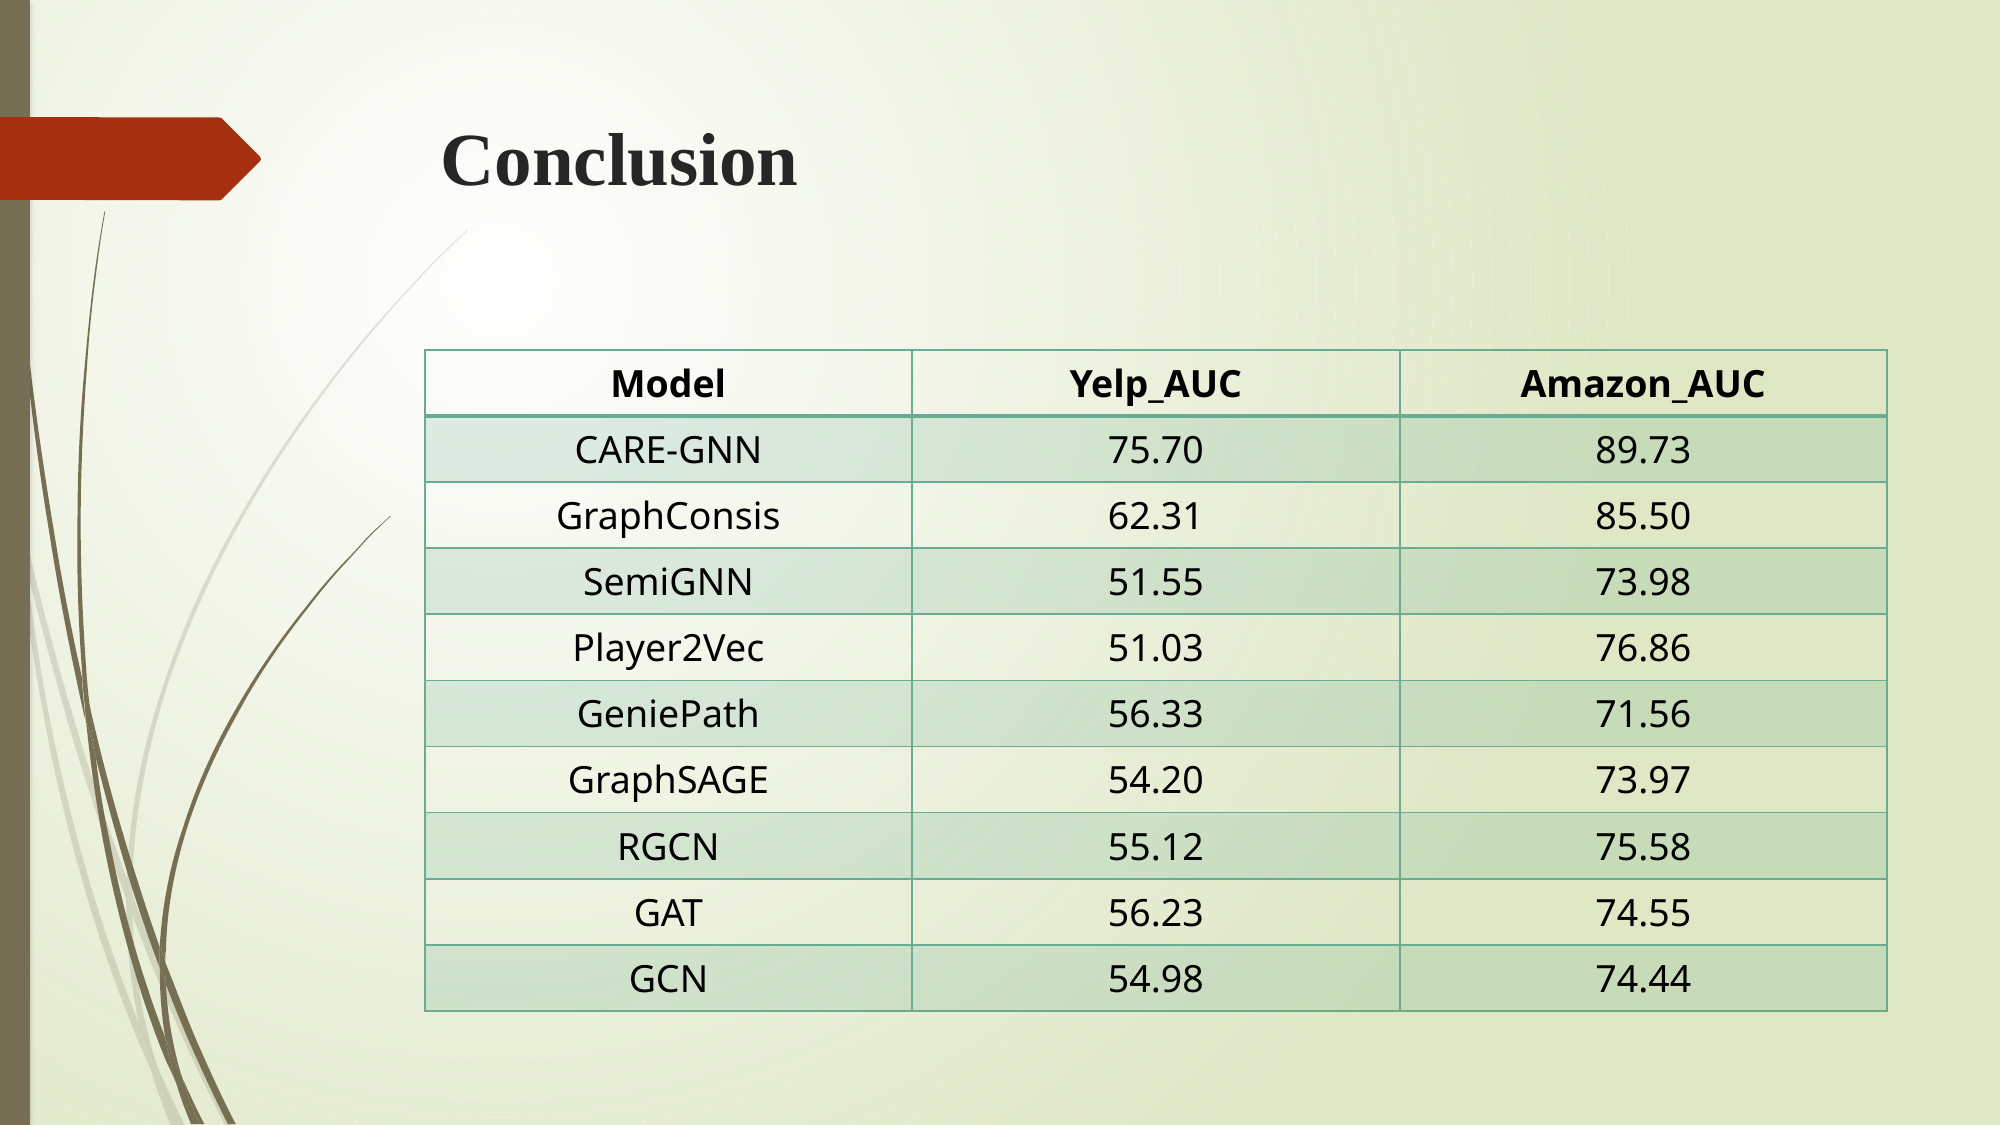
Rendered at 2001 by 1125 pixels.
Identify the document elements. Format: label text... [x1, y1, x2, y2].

table_cell GraphConsis [426, 483, 911, 547]
table_cell 54.98 [913, 946, 1399, 1010]
table_cell GCN [426, 946, 911, 1010]
table_cell 55.12 [913, 813, 1399, 878]
table_cell 89.73 [1401, 418, 1886, 481]
table_cell 54.20 [913, 747, 1399, 812]
table_cell 75.58 [1401, 813, 1886, 878]
table_cell 75.70 [913, 418, 1399, 481]
table_cell GeniePath [426, 681, 911, 746]
table_cell 73.97 [1401, 747, 1886, 812]
table_header Model [426, 351, 911, 414]
table_cell 71.56 [1401, 681, 1886, 746]
table_cell 76.86 [1401, 615, 1886, 680]
table_cell 85.50 [1401, 483, 1886, 547]
table_cell GraphSAGE [426, 747, 911, 812]
table_cell Player2Vec [426, 615, 911, 680]
table_cell CARE-GNN [426, 418, 911, 481]
table_cell 56.33 [913, 681, 1399, 746]
table_header Amazon_AUC [1401, 351, 1886, 414]
table_cell 56.23 [913, 880, 1399, 944]
title Conclusion [425, 102, 1888, 313]
table_cell SemiGNN [426, 549, 911, 613]
table_cell 74.44 [1401, 946, 1886, 1010]
table_cell 51.55 [913, 549, 1399, 613]
table_cell 73.98 [1401, 549, 1886, 613]
table_cell 62.31 [913, 483, 1399, 547]
table_header Yelp_AUC [913, 351, 1399, 414]
table_cell 51.03 [913, 615, 1399, 680]
table_cell GAT [426, 880, 911, 944]
table_cell RGCN [426, 813, 911, 878]
table_cell 74.55 [1401, 880, 1886, 944]
